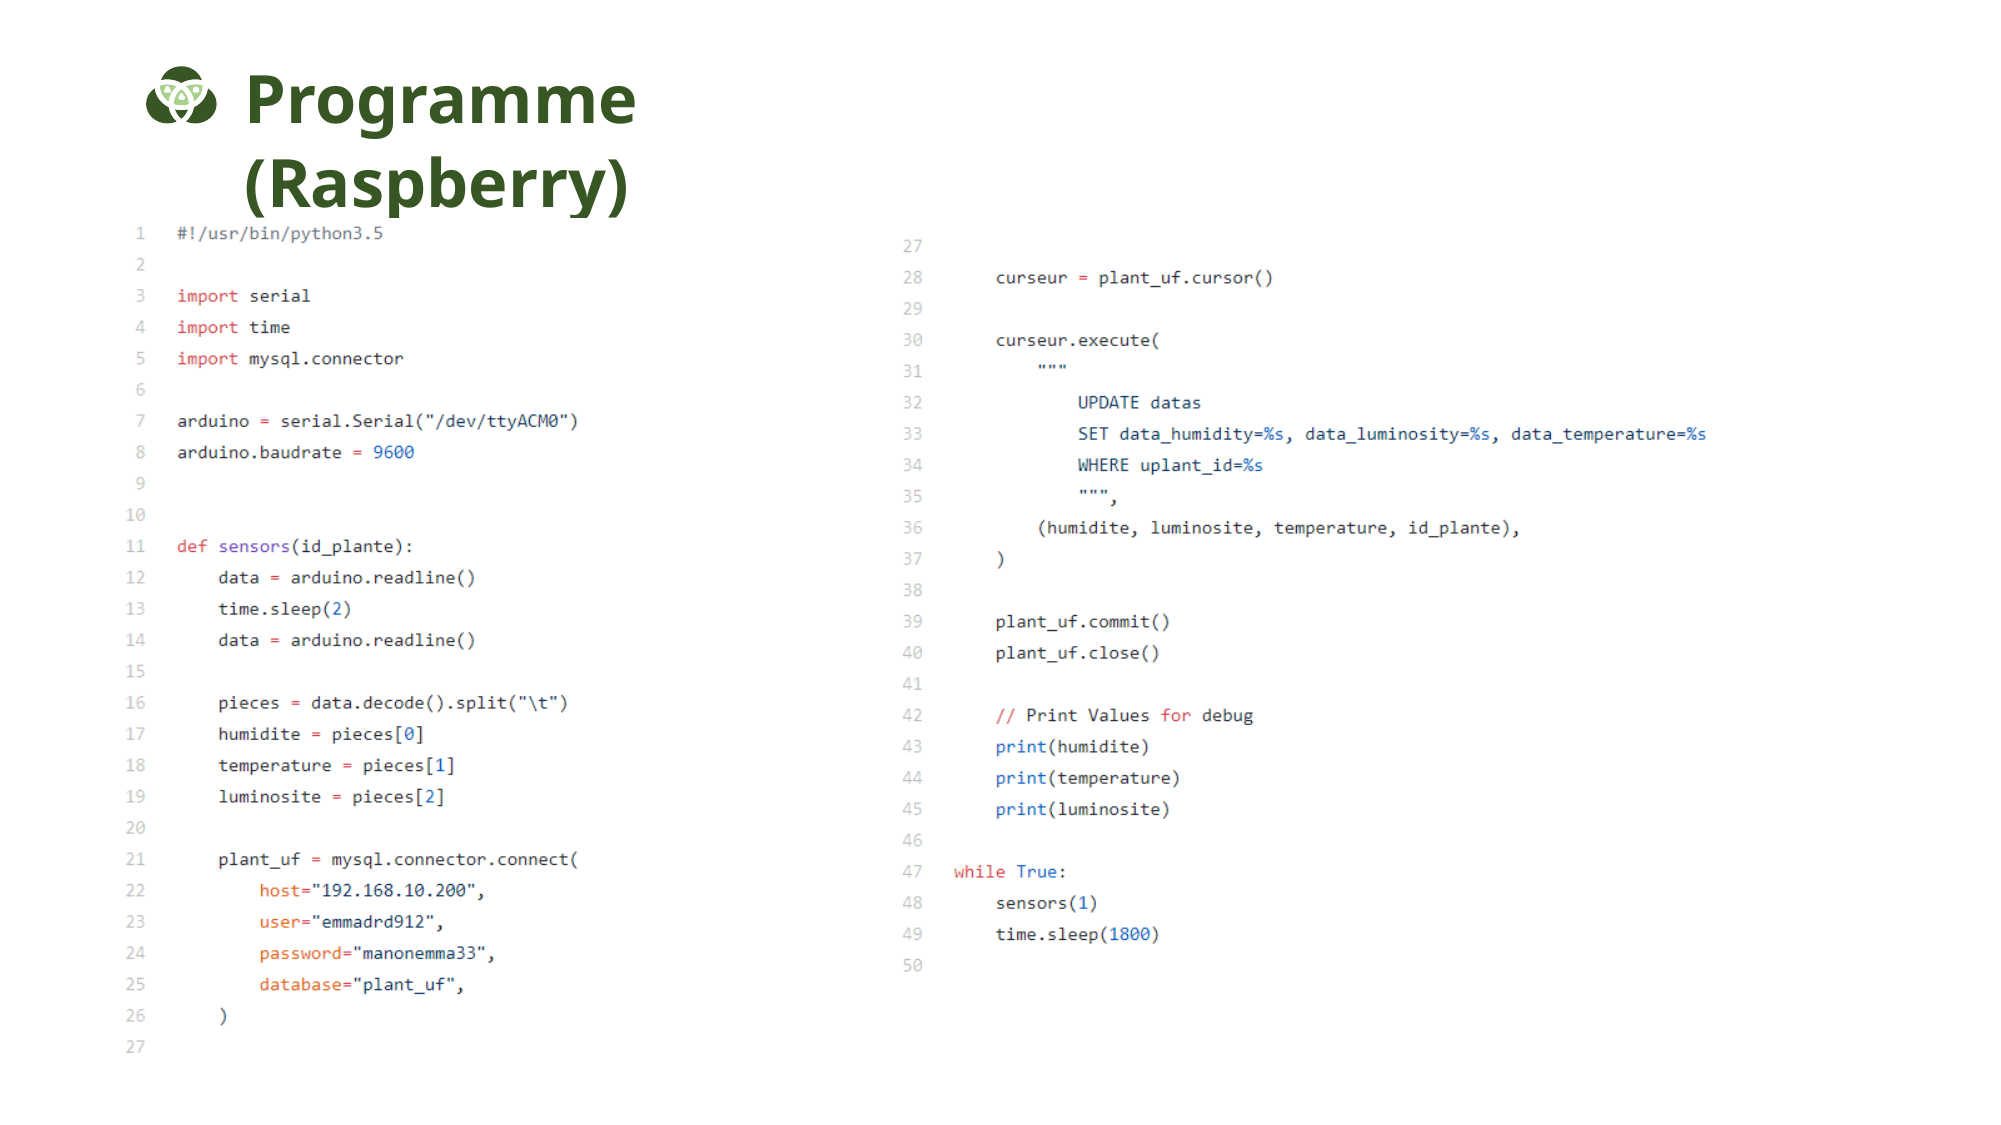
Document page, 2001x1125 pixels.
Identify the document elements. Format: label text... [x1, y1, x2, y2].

picture [106, 218, 694, 1063]
text_box Programme (Raspberry) [244, 53, 1005, 221]
picture [882, 231, 1760, 979]
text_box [146, 64, 217, 124]
